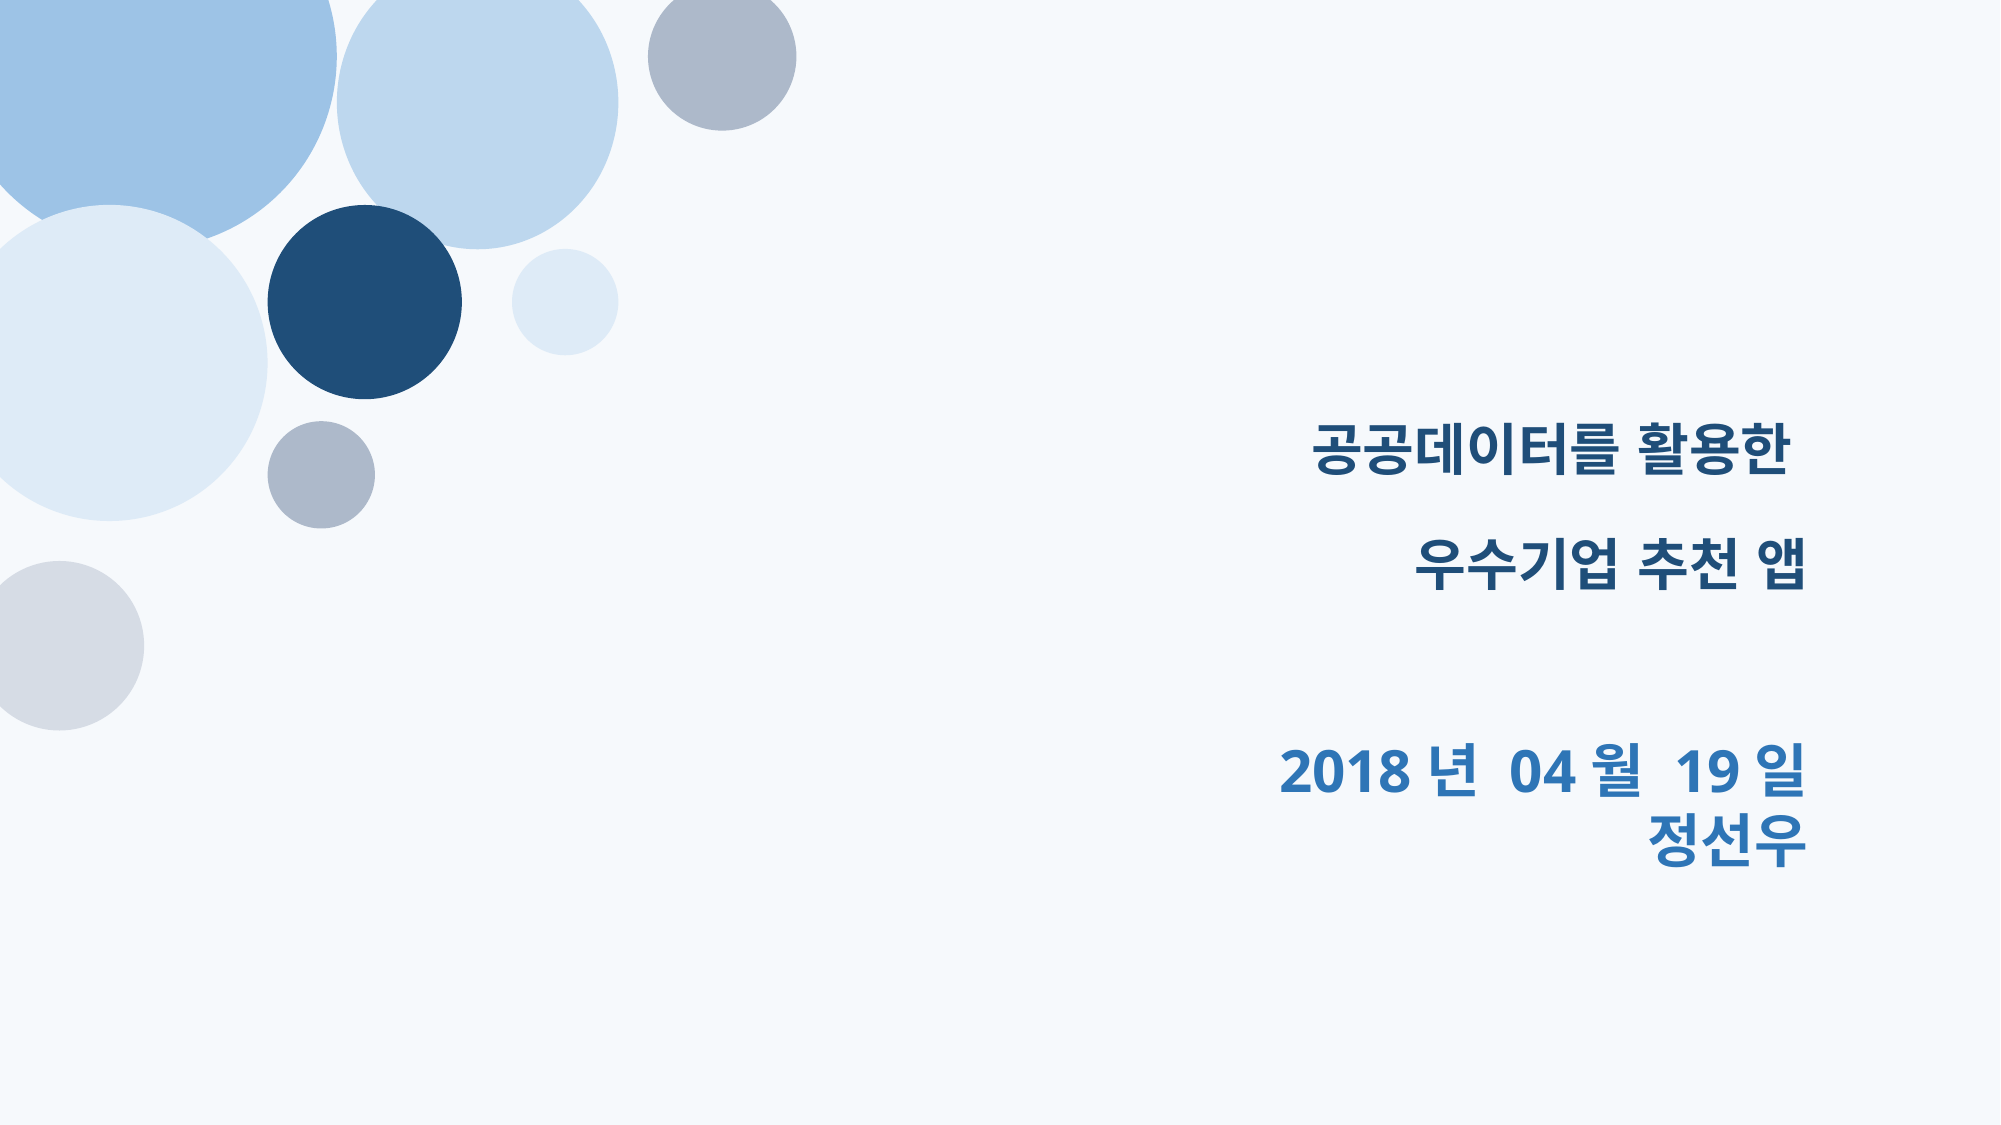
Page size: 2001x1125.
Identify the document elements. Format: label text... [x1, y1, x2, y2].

text_box 2018년 04월 19일 정선우 [1170, 683, 1823, 925]
text_box 공공데이터를 활용한 우수기업 추천 앱 [712, 356, 1823, 607]
